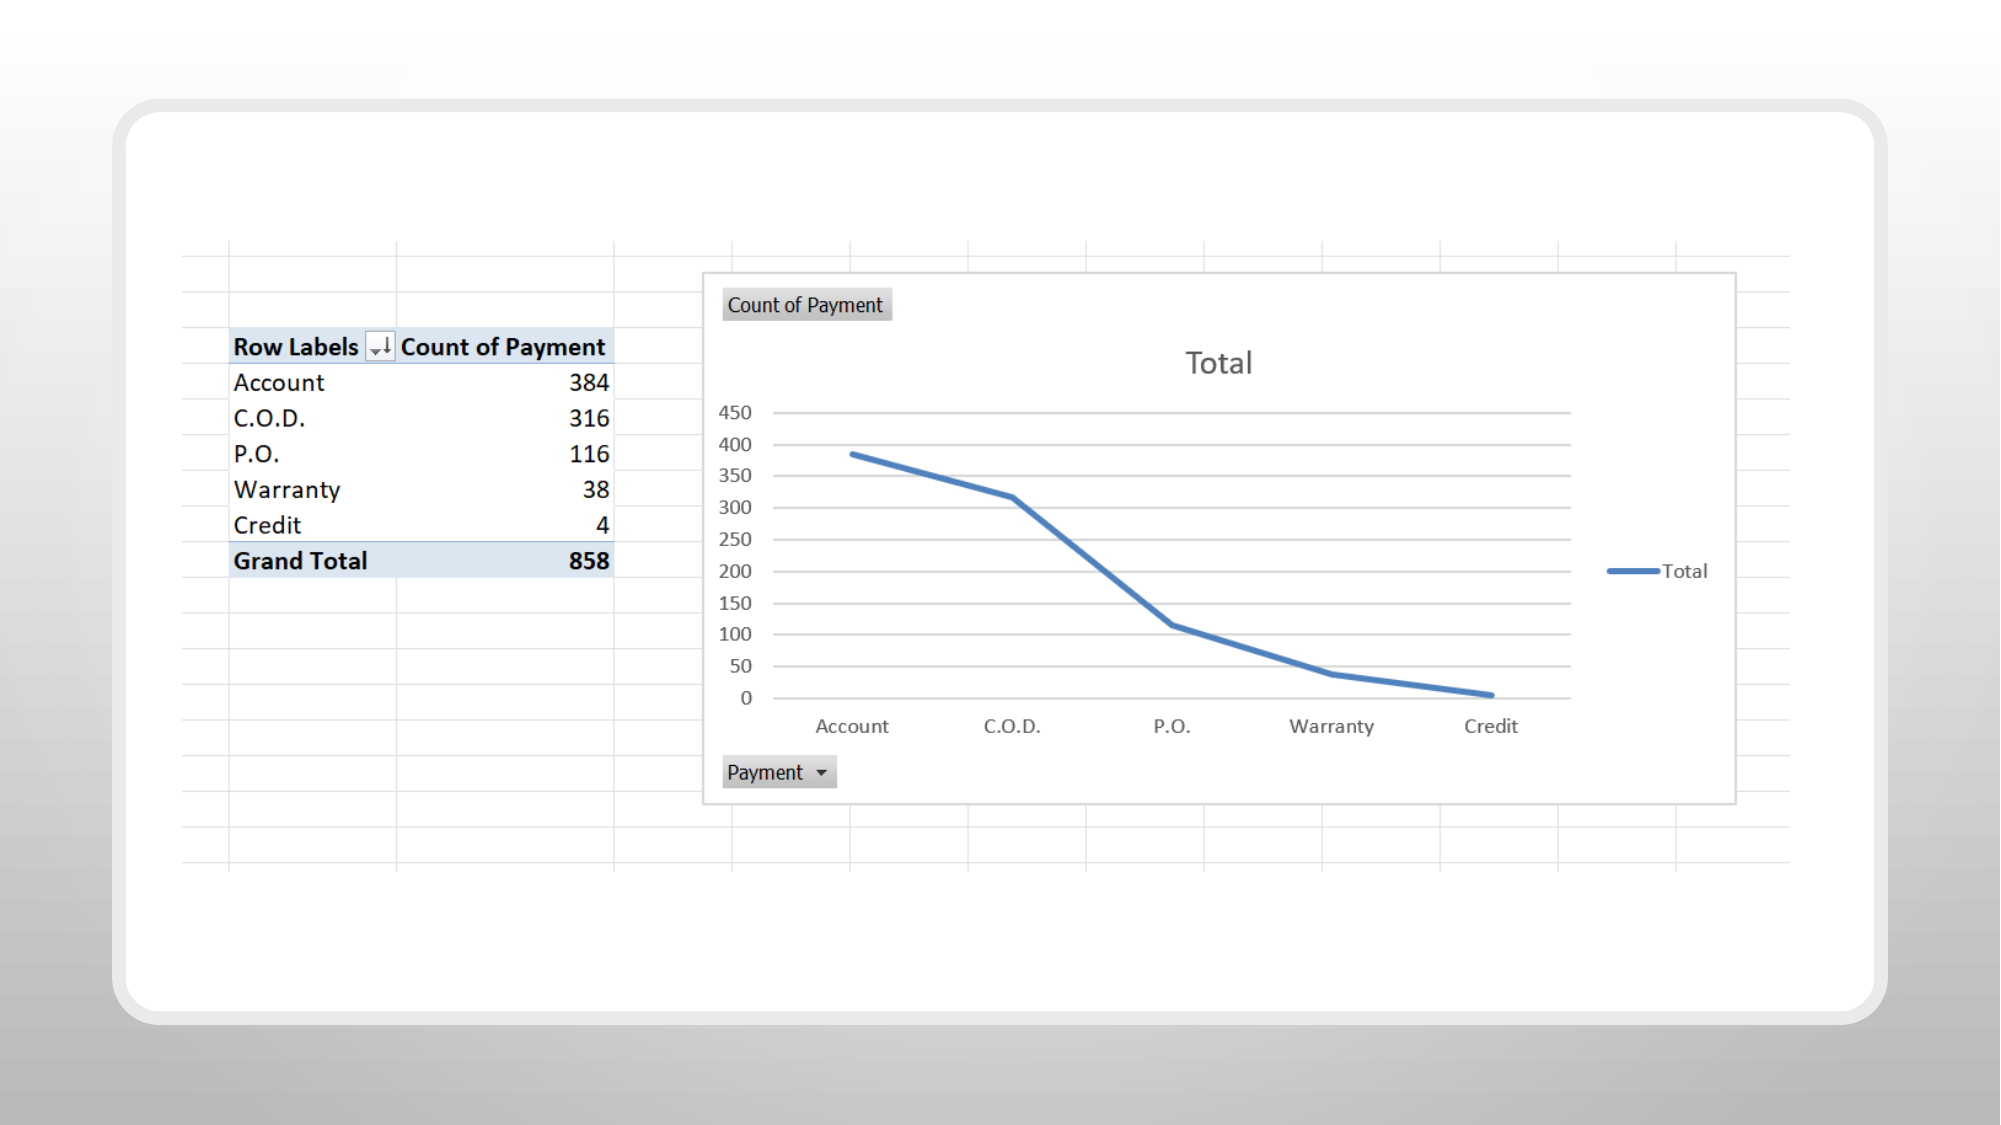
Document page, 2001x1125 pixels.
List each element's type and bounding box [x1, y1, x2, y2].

picture [0, 0, 2000, 1125]
list [182, 240, 1791, 873]
